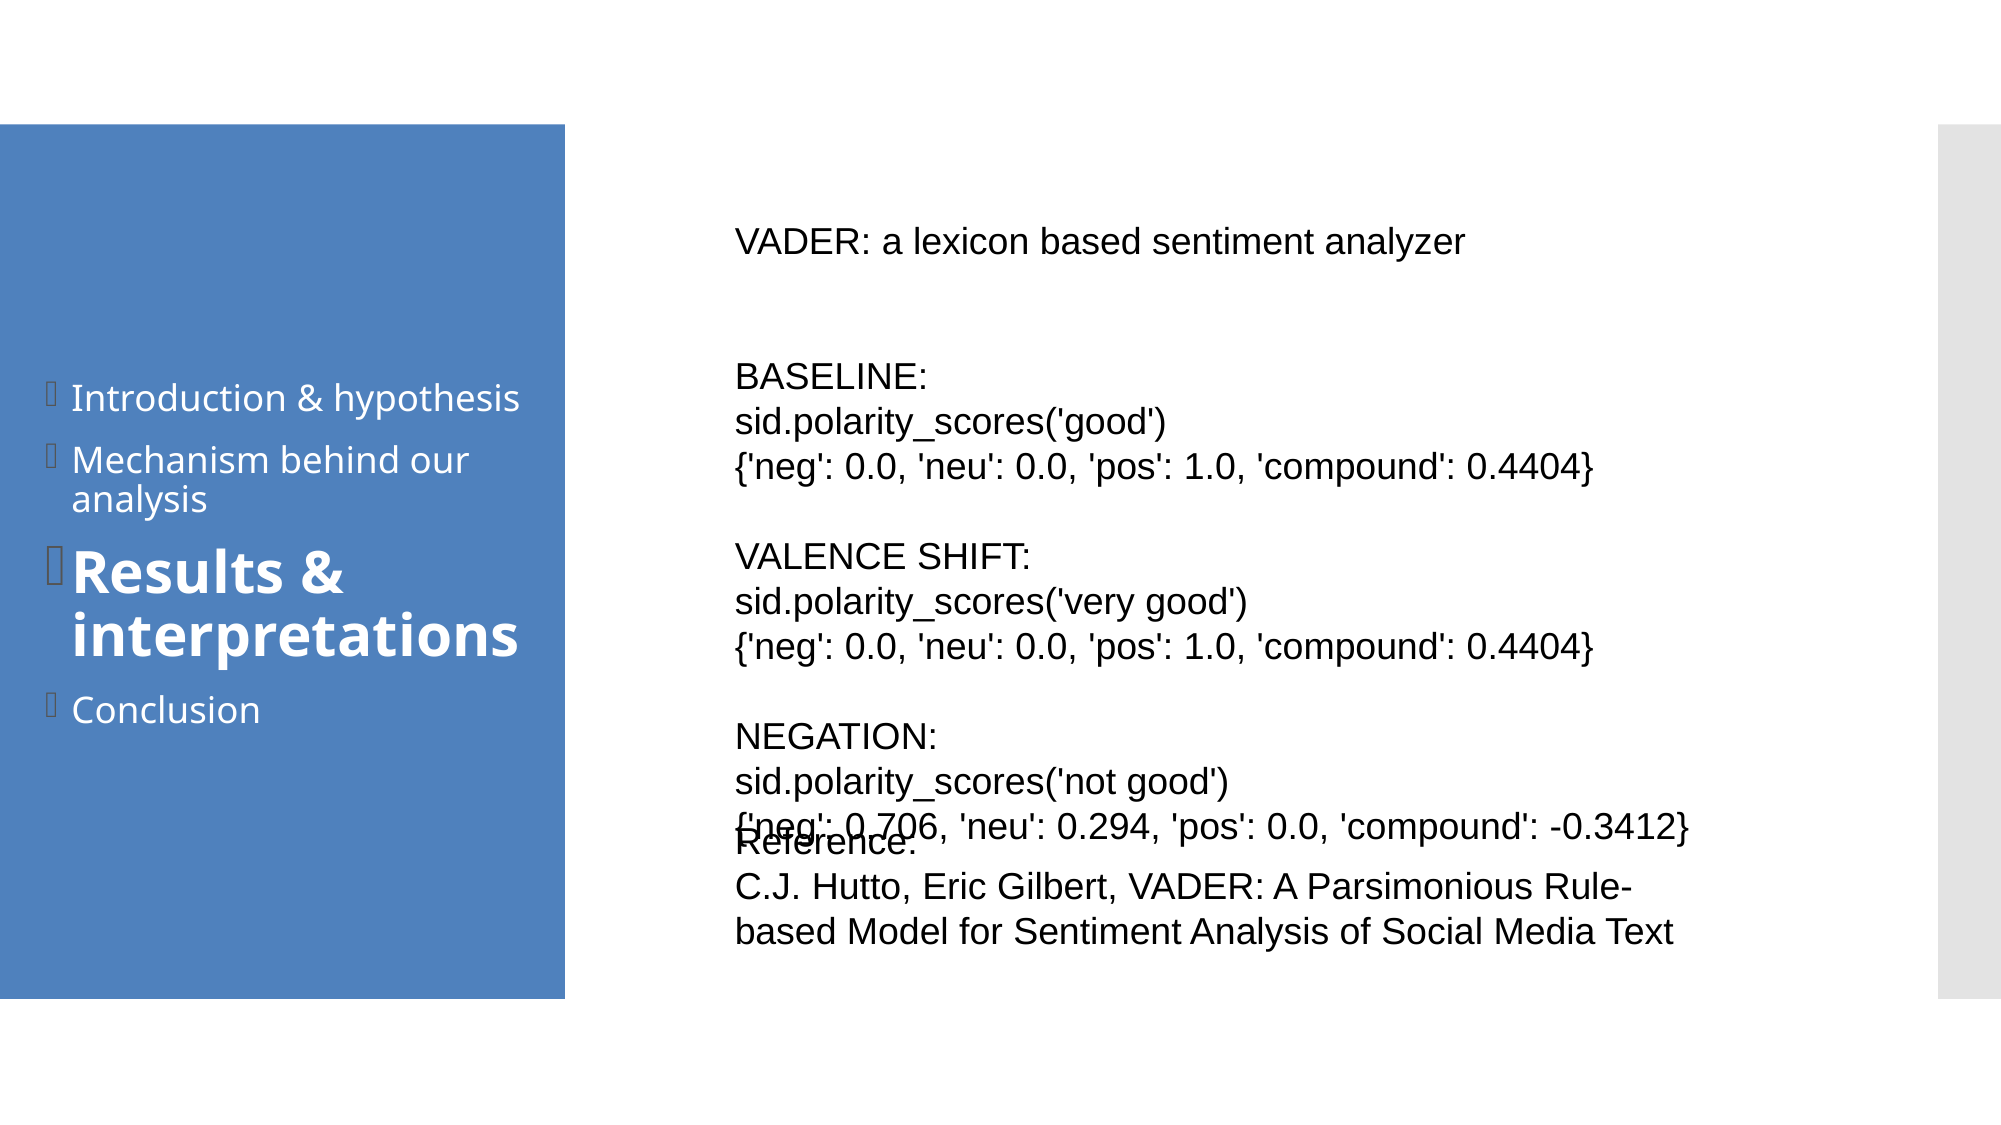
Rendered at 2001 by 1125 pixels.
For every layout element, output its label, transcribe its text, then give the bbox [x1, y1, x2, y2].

text_box VADER: a lexicon based sentiment analyzer BASELINE: sid.polarity_scores('good') {'neg': 0.0, 'neu': 0.0, 'pos': 1.0, 'compound': 0.4404} VALENCE SHIFT: sid.polarity_scores('very good') {'neg': 0.0, 'neu': 0.0, 'pos': 1.0, 'compound': 0.4404} NEGATION: sid.polarity_scores('not good') {'neg': 0.706, 'neu': 0.294, 'pos': 0.0, 'compound': -0.3412} [719, 209, 1800, 765]
text_box Reference: C.J. Hutto, Eric Gilbert, VADER: A Parsimonious Rule-based Model for Sentiment Analysis of Social Media Text [720, 810, 1722, 966]
text_box Introduction & hypothesis Mechanism behind our analysis Results & interpretations Conclusion [30, 344, 542, 767]
